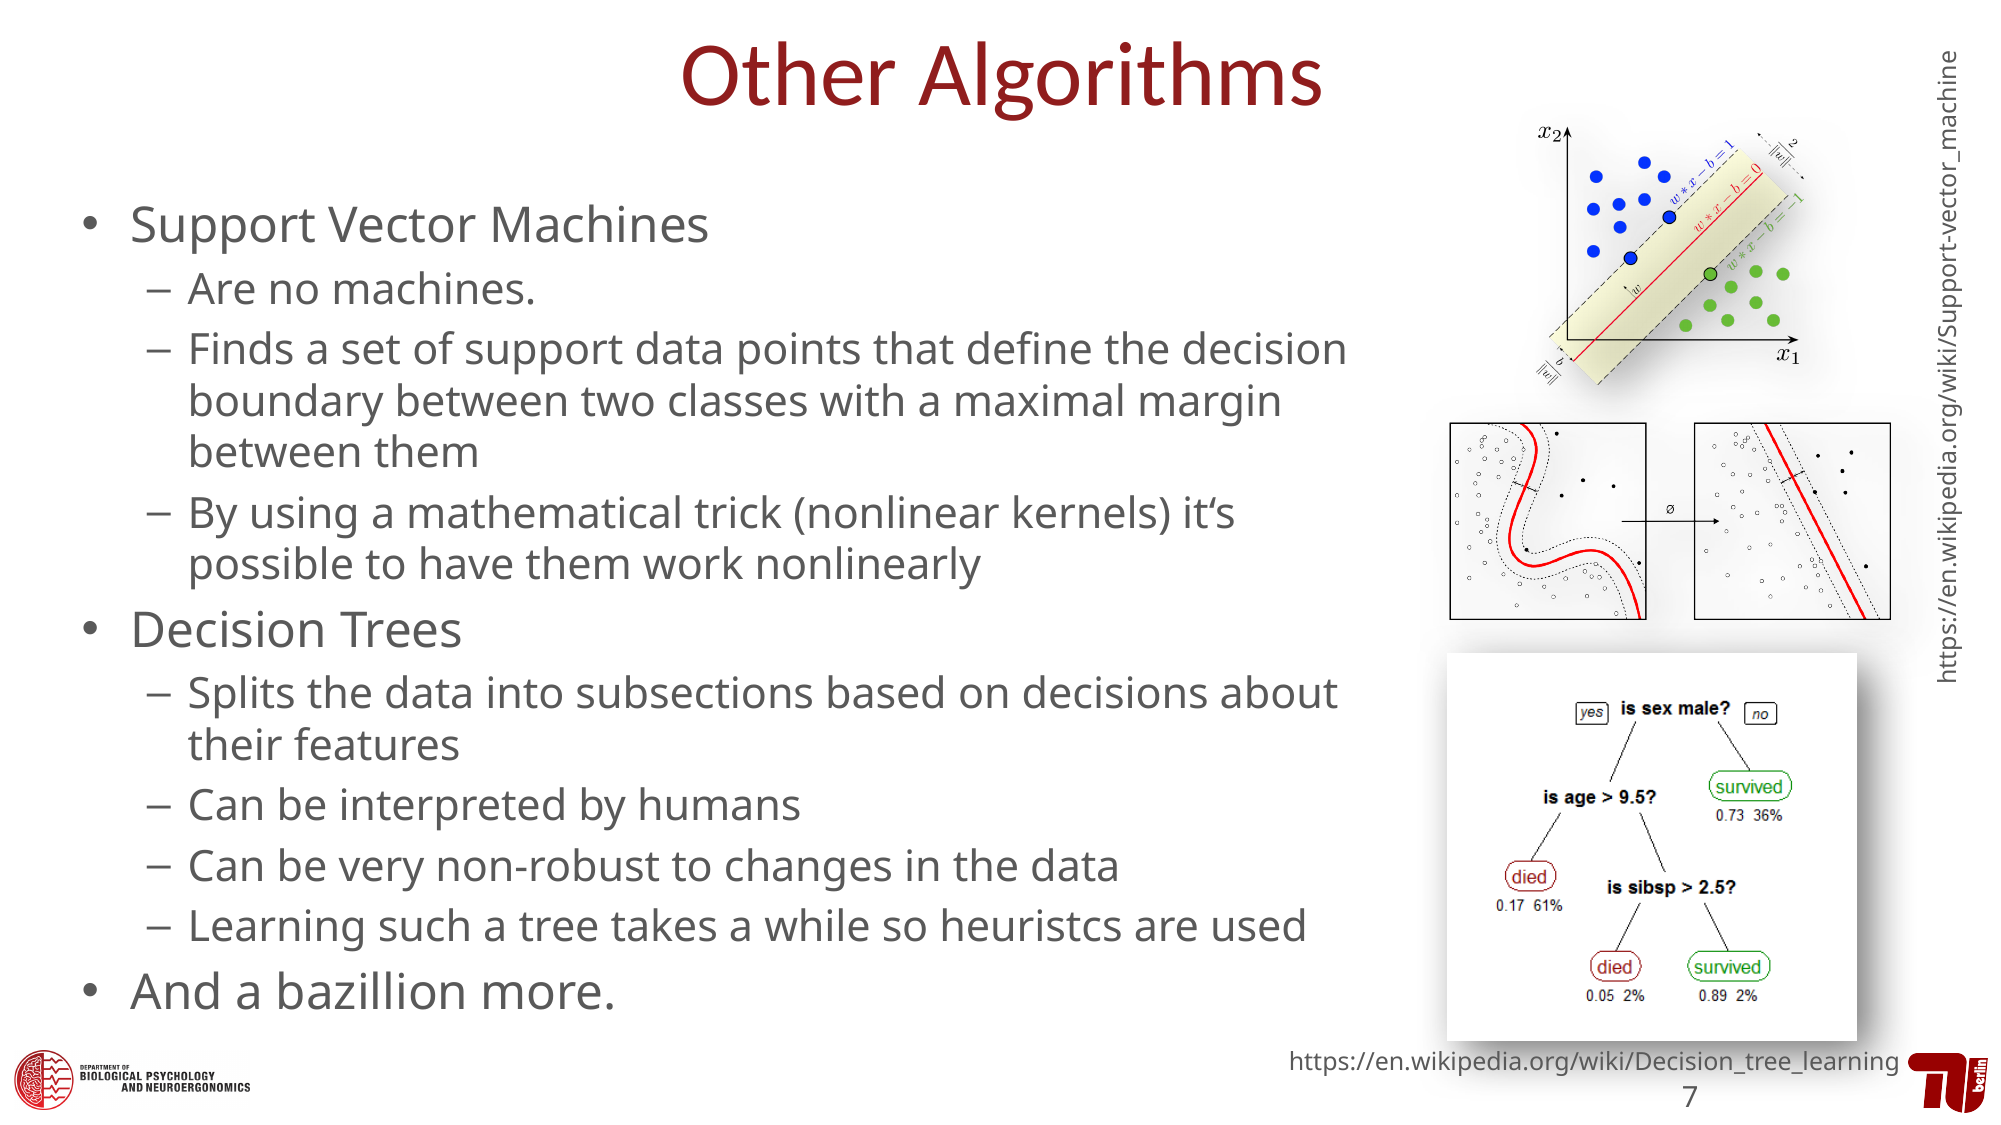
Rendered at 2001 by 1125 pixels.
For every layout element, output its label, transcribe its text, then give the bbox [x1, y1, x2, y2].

list Support Vector Machines Are no machines. Finds a set of support data points that define the decision boundary between two classes with a maximal margin between them By using a mathematical trick (nonlinear kernels) it‘s possible to have them work nonlinearly Decision Trees Splits the data into subsections based on decisions about their features Can be interpreted by humans Can be very non-robust to changes in the data Learning such a tree takes a while so heuristcs are used And a bazillion more. [66, 185, 1412, 1030]
title Other Algorithms [220, 0, 1787, 152]
picture [1908, 1053, 1988, 1113]
picture [14, 1050, 250, 1110]
text_box https://en.wikipedia.org/wiki/Decision_tree_learning [1273, 1038, 1916, 1083]
picture [1446, 653, 1857, 1041]
picture [1446, 420, 1893, 622]
text_box https://en.wikipedia.org/wiki/Support-vector_machine [1923, 35, 1969, 700]
picture [1534, 124, 1805, 388]
